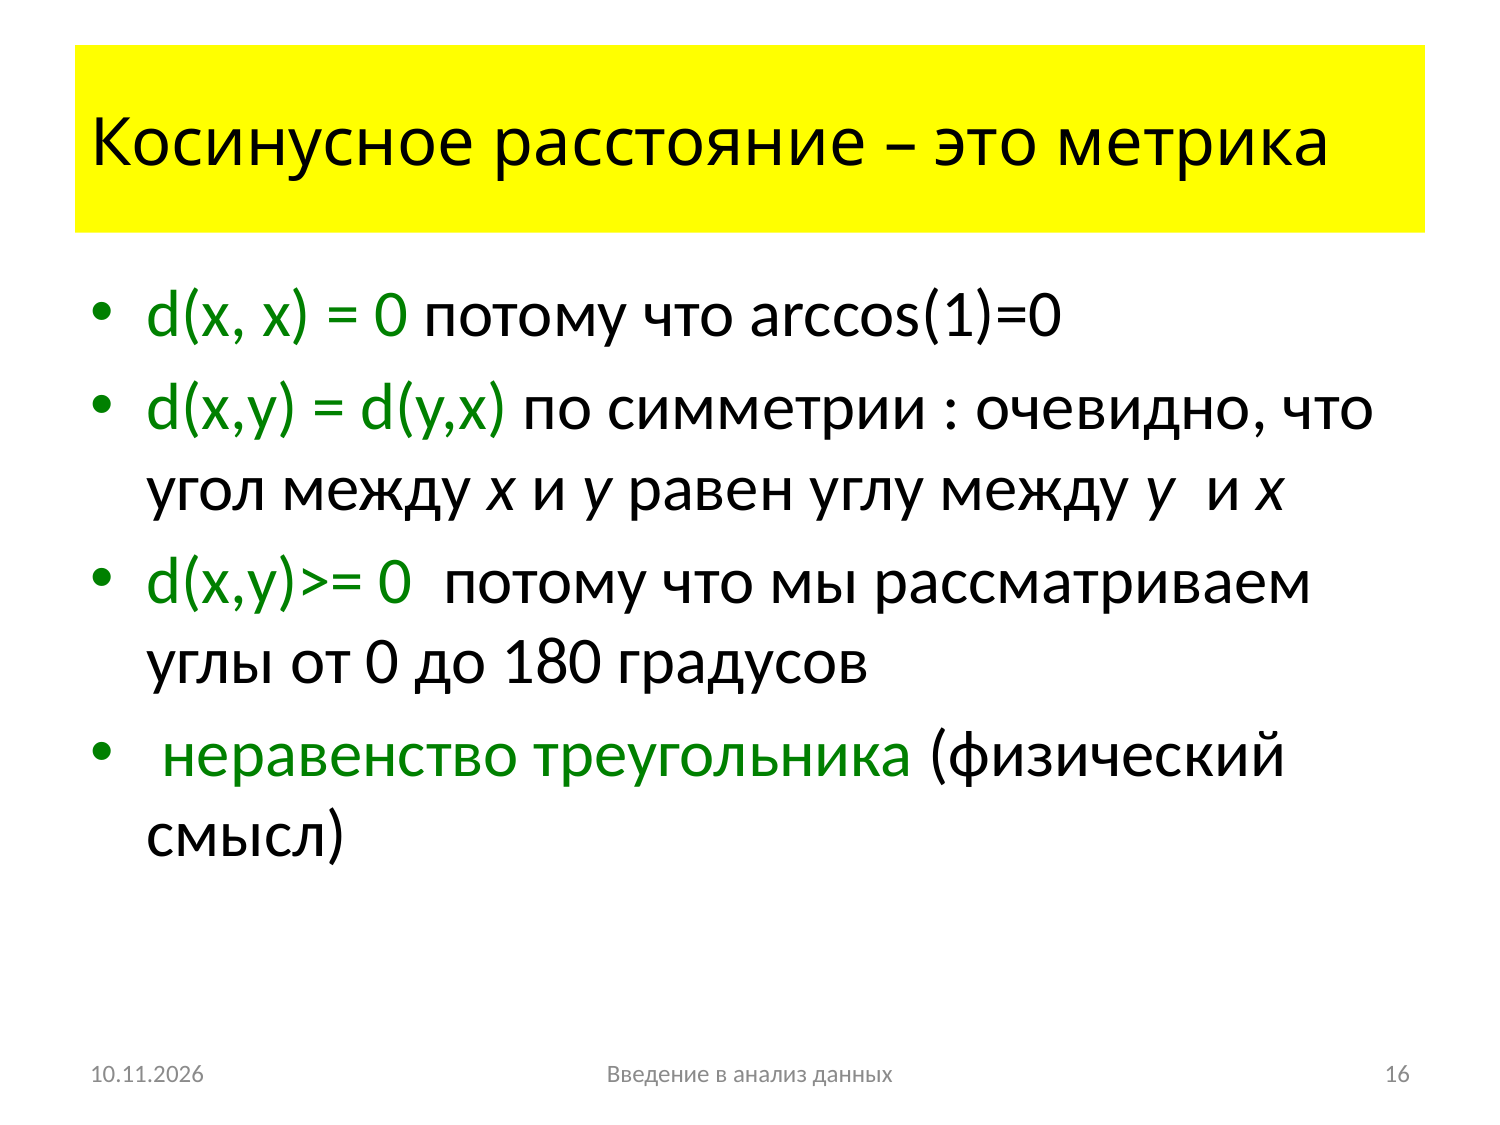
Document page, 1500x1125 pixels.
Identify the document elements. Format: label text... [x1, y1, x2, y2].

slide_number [75, 1042, 425, 1103]
list d(x, x) = 0 потому что arccos(1)=0 d(x,y) = d(y,x) по симметрии : очевидно, что угол между x и y равен углу между y и x d(x,y)>= 0 потому что мы рассматриваем углы от 0 до 180 градусов неравенство треугольника (физический смысл) [75, 262, 1425, 1005]
footer Введение в анализ данных [512, 1042, 988, 1103]
title Косинусное расстояние – это метрика [75, 45, 1425, 233]
slide_number 17 [1074, 1042, 1425, 1103]
